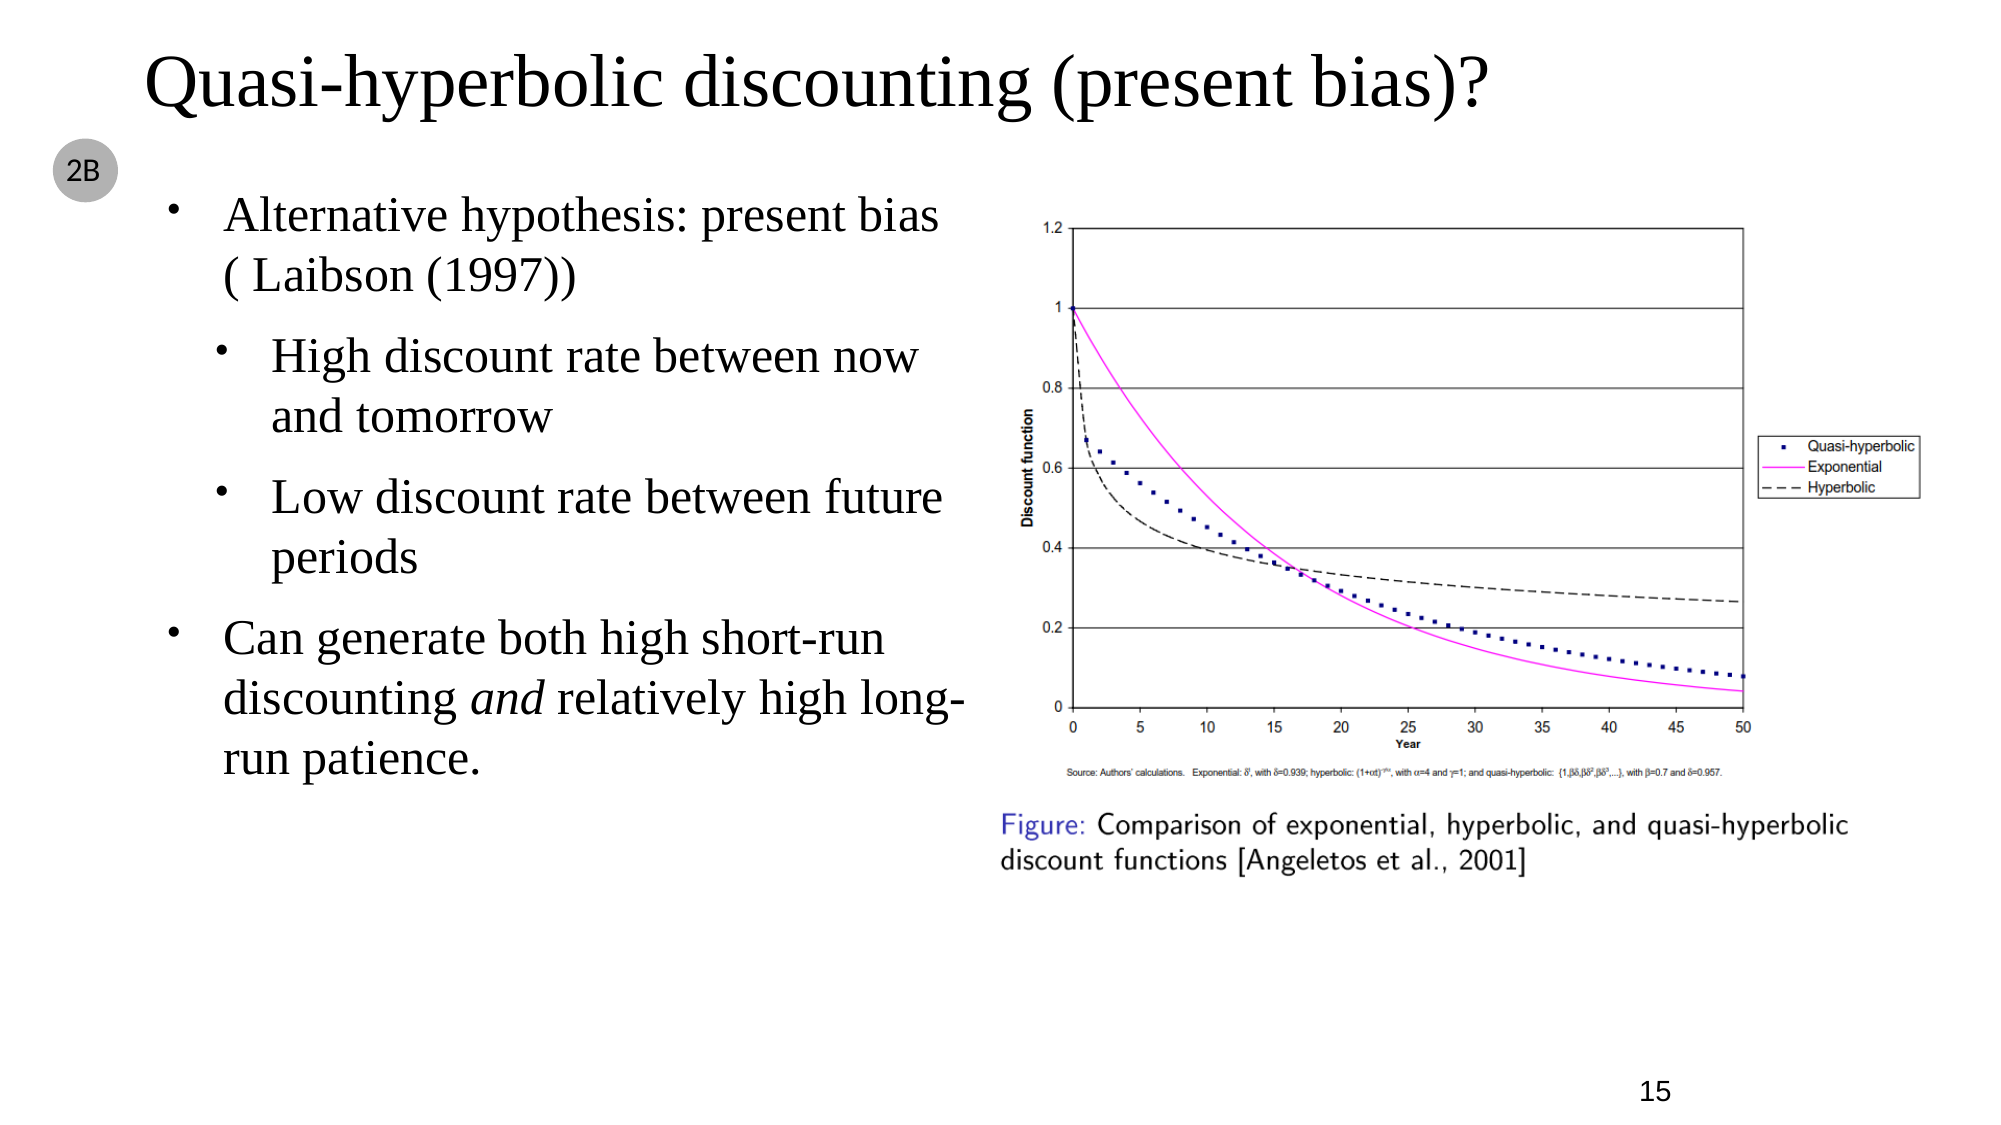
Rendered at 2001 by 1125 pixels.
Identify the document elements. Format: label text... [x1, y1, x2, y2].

slide_number 15 [1624, 1059, 1840, 1120]
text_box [50, 138, 123, 203]
text_box Quasi-hyperbolic discounting (present bias)? [124, 25, 1775, 142]
picture [979, 202, 1927, 885]
